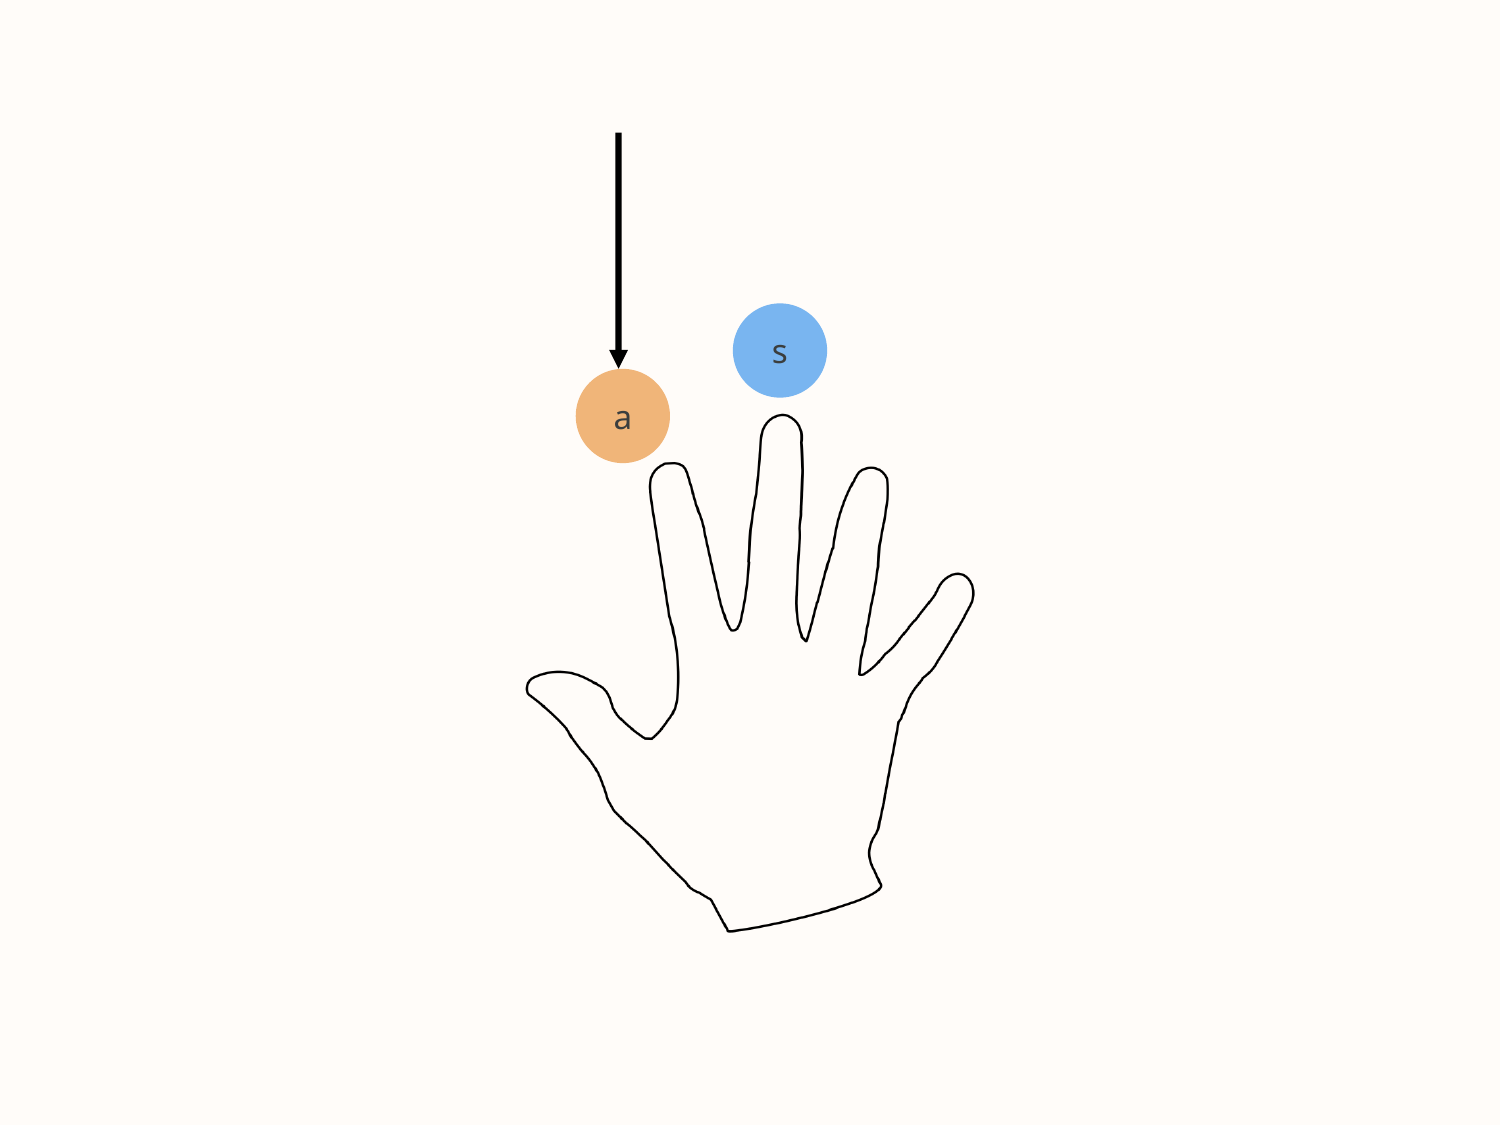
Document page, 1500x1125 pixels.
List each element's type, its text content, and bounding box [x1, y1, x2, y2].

text_box [612, 132, 625, 367]
picture [492, 368, 1007, 977]
text_box s [730, 301, 830, 367]
